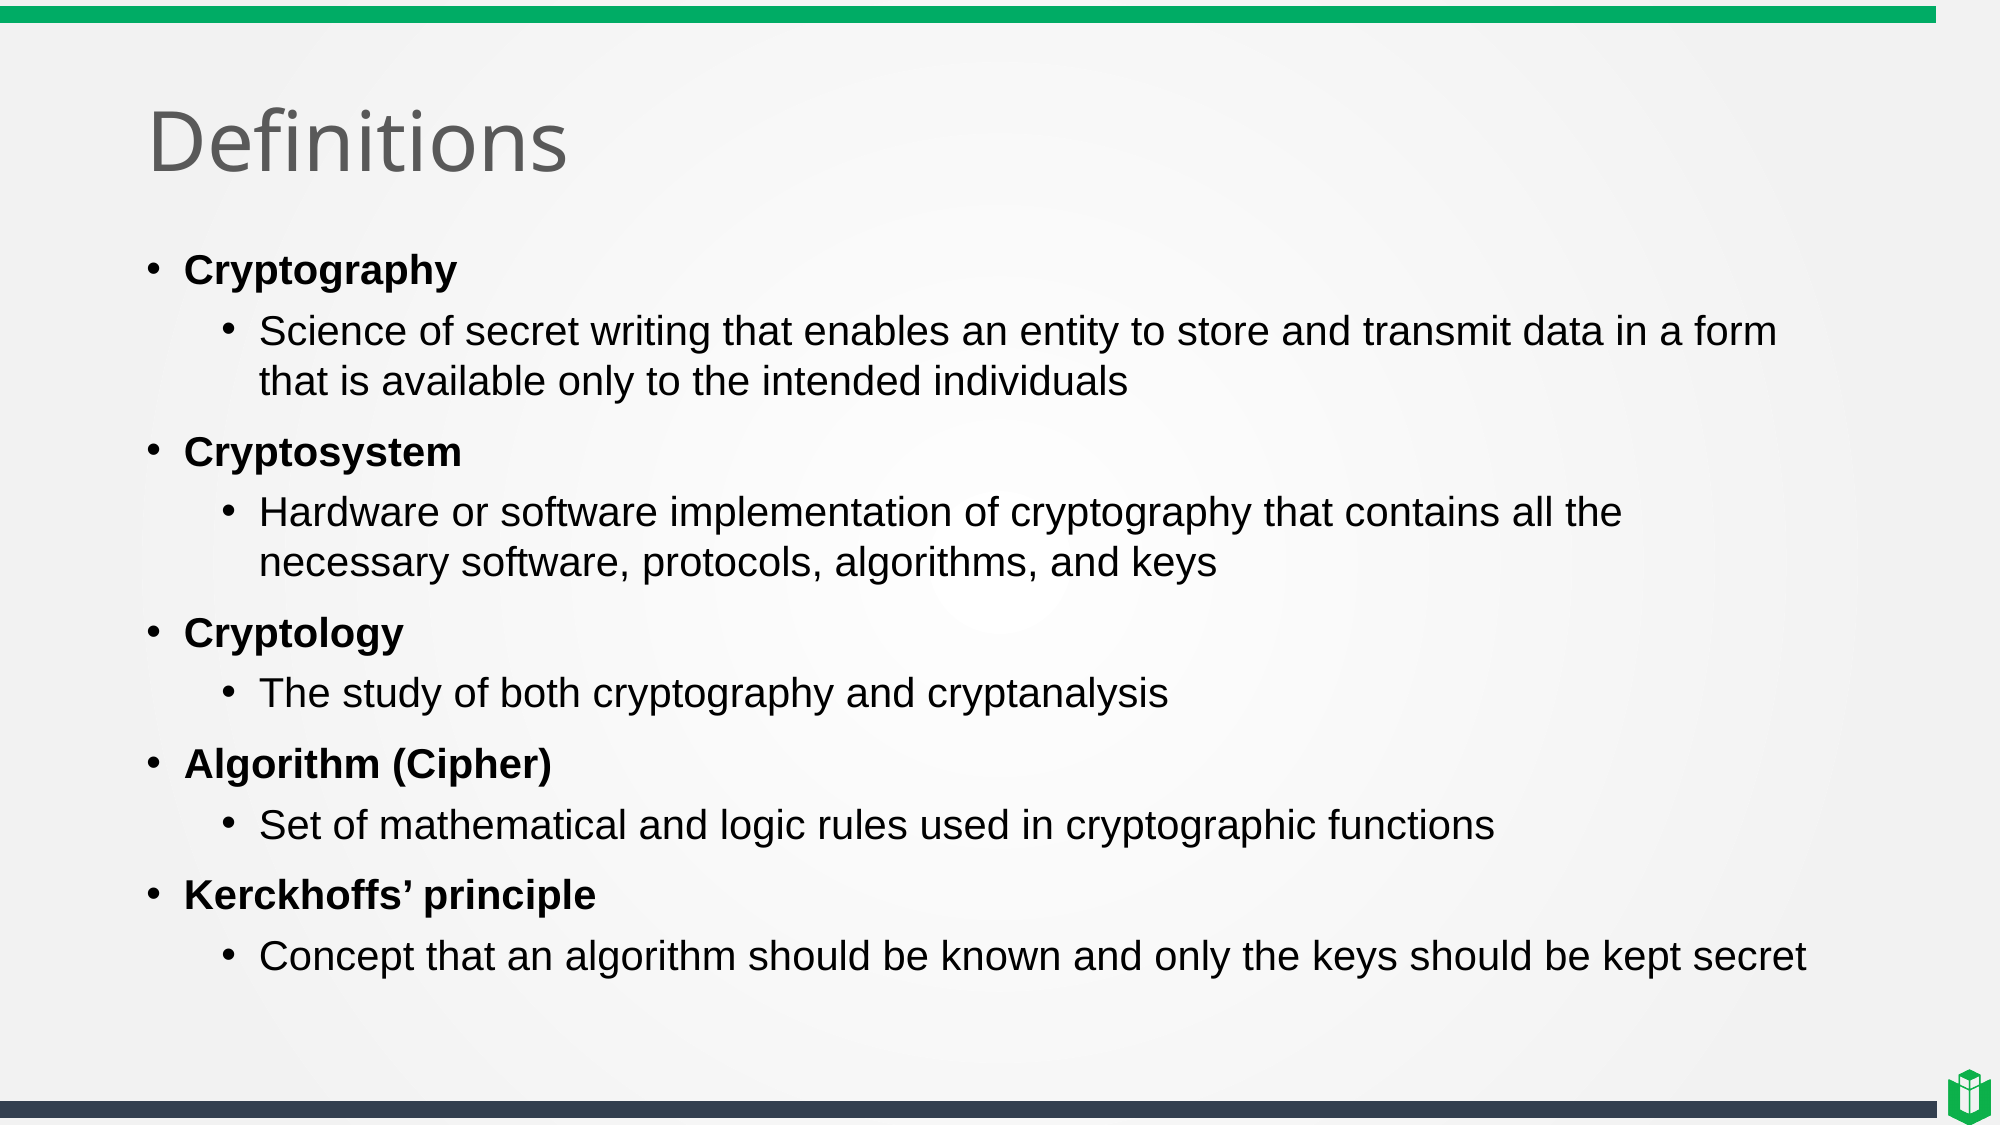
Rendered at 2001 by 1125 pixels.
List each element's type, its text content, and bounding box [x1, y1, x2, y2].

title Definitions [131, 84, 1886, 206]
list Cryptography Science of secret writing that enables an entity to store and transmit data in a form that is available only to the intended individuals Cryptosystem Hardware or software implementation of cryptography that contains all the necessary software, protocols, algorithms, and keys Cryptology The study of both cryptography and cryptanalysis Algorithm (Cipher) Set of mathematical and logic rules used in cryptographic functions Kerckhoffs’ principle Concept that an algorithm should be known and only the keys should be kept secret [131, 235, 1825, 1070]
picture [1945, 1068, 1992, 1125]
